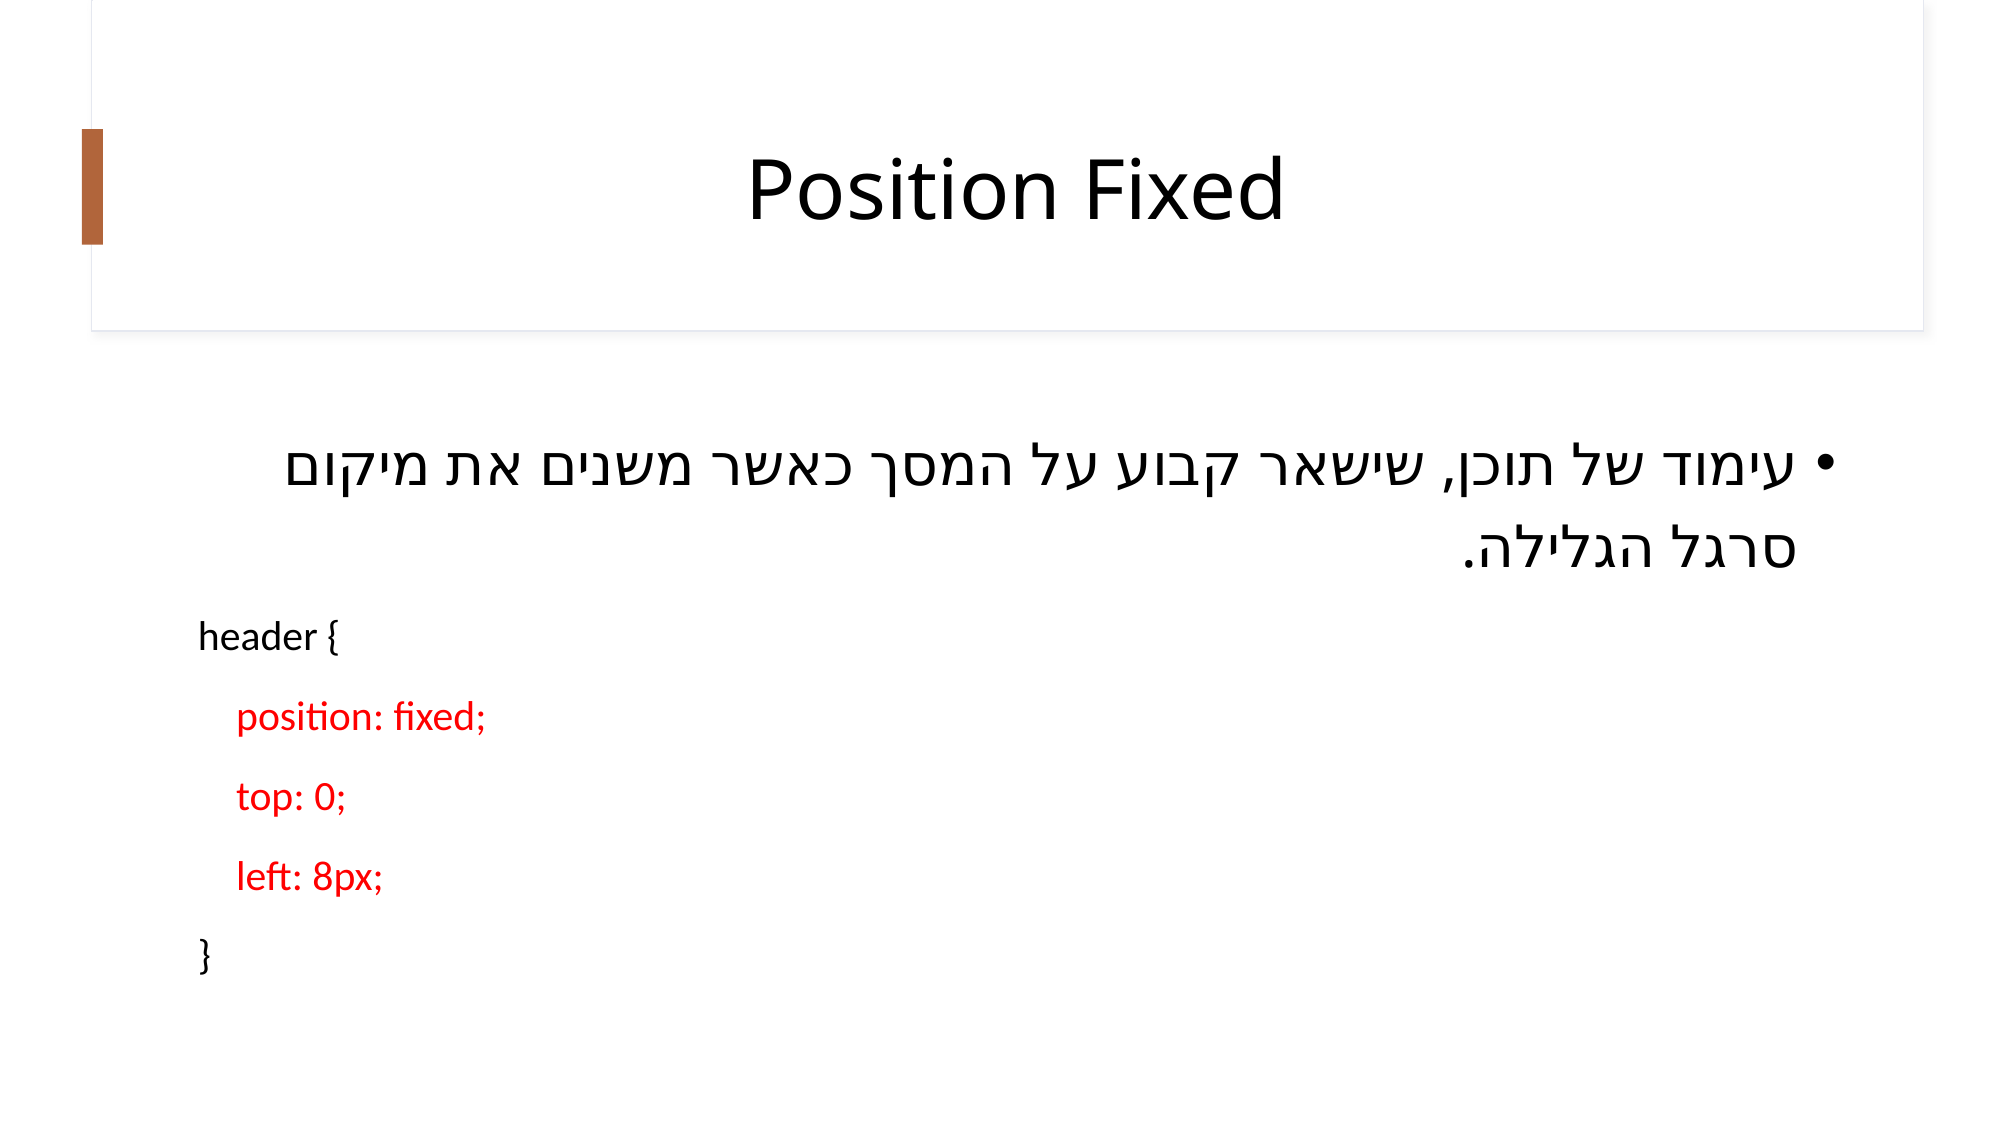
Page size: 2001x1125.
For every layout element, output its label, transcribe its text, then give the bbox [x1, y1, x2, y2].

title Position Fixed [183, 90, 1851, 284]
list עימוד של תוכן, שישאר קבוע על המסך כאשר משנים את מיקום סרגל הגלילה. header { position: fixed; top: 0; left: 8px; } [183, 406, 1851, 1013]
